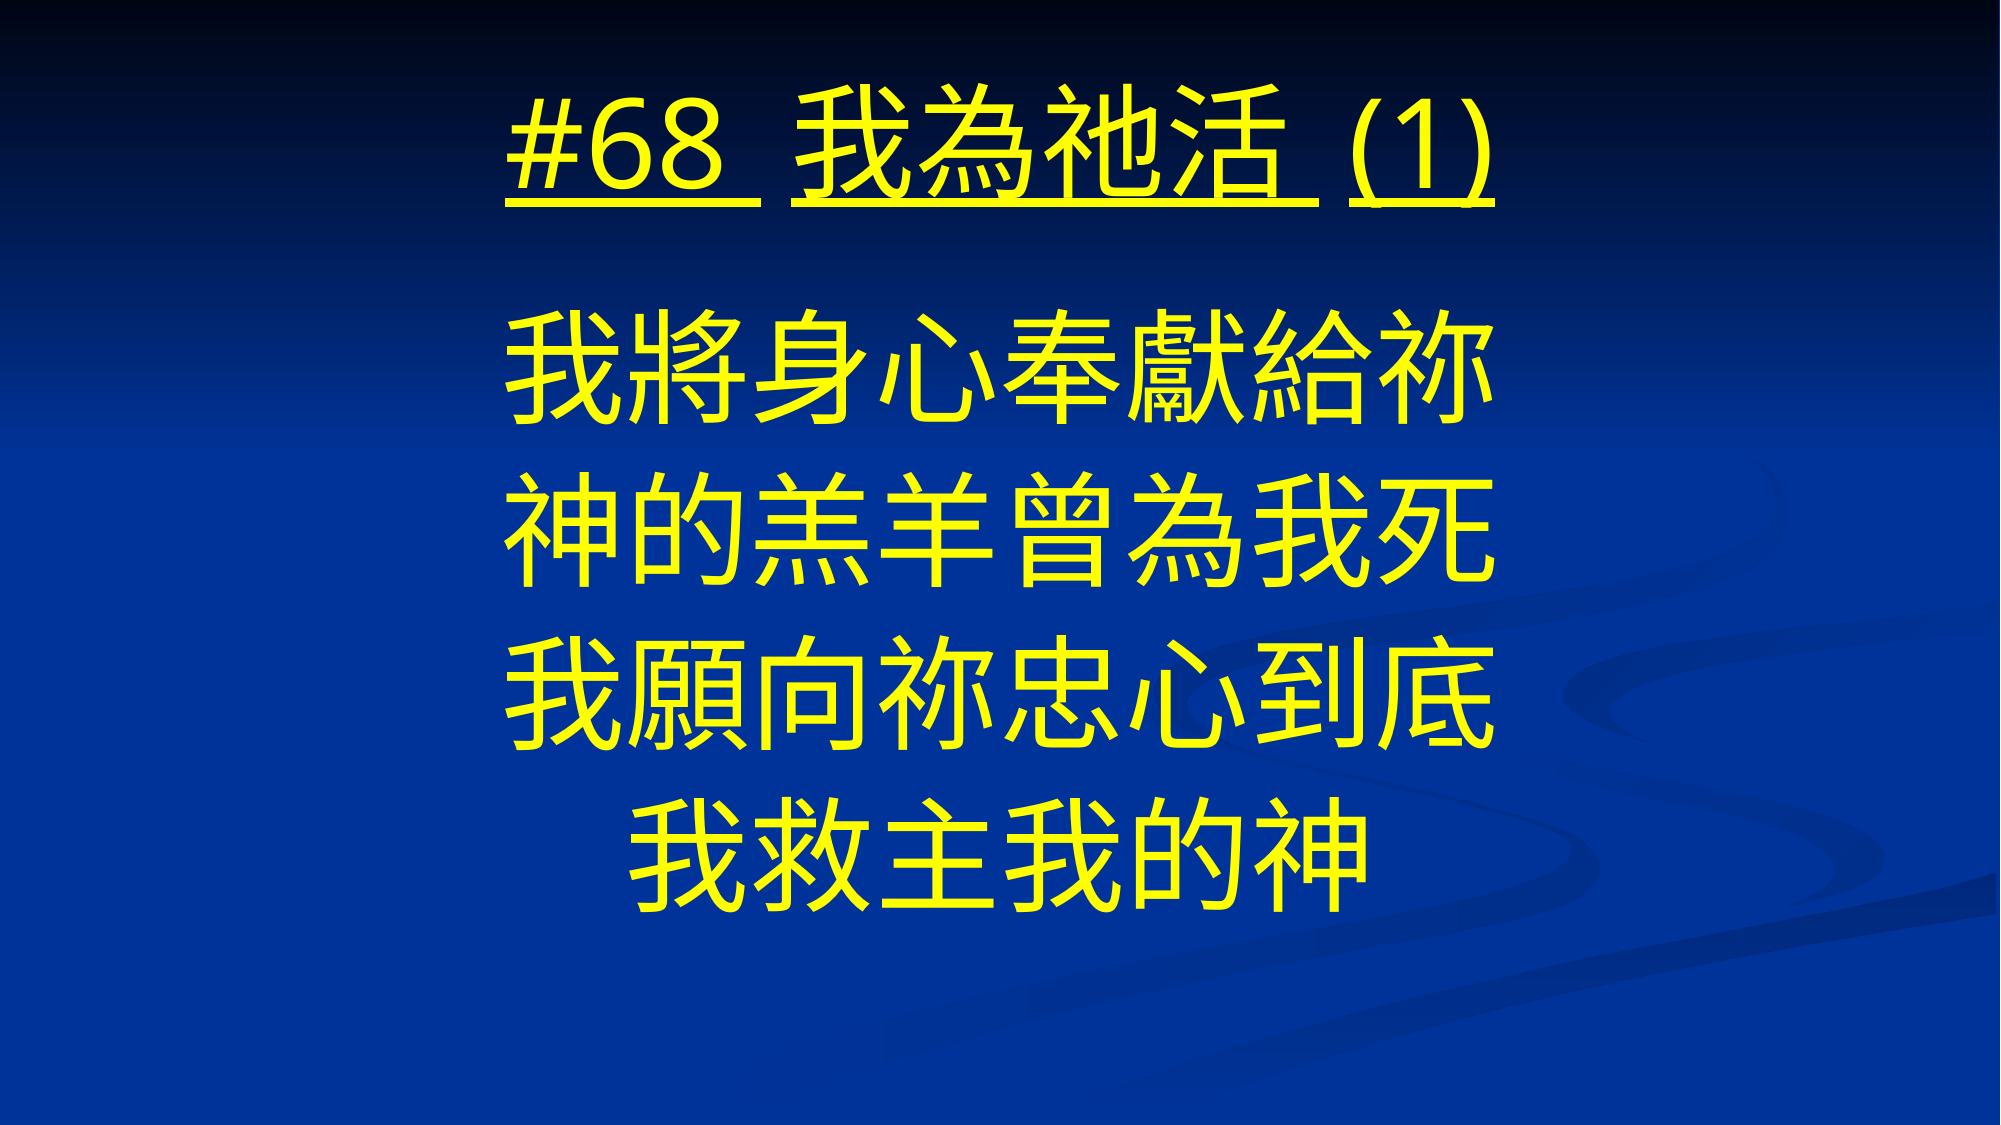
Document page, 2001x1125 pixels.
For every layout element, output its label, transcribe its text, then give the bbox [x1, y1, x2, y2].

title #68 我為祂活 (1) [99, 45, 1900, 233]
list 我將身心奉獻給祢 神的羔羊曾為我死 我願向祢忠心到底 我救主我的神 [54, 282, 1945, 1025]
